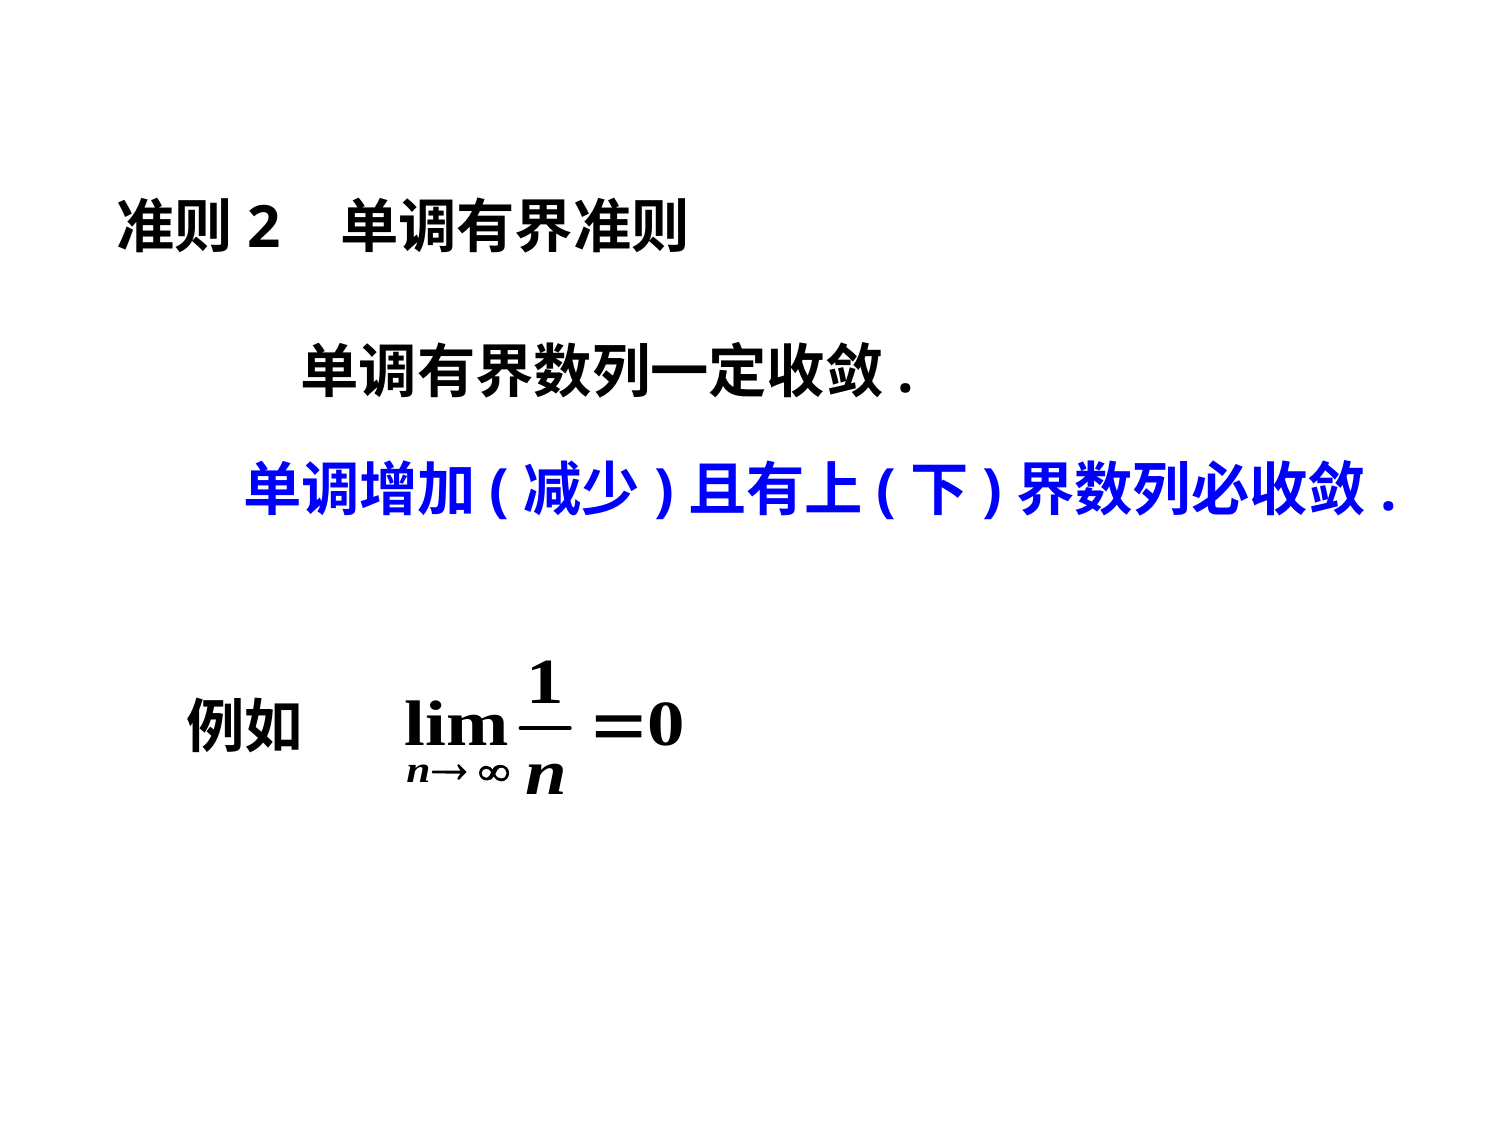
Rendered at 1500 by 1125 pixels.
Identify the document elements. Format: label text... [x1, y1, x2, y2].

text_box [398, 644, 695, 807]
text_box 例如 [172, 681, 319, 767]
text_box 准则2 单调有界准则 [102, 181, 705, 267]
text_box 单调有界数列一定收敛. [286, 326, 929, 411]
text_box 单调增加(减少)且有上(下)界数列必收敛. [228, 444, 1412, 530]
